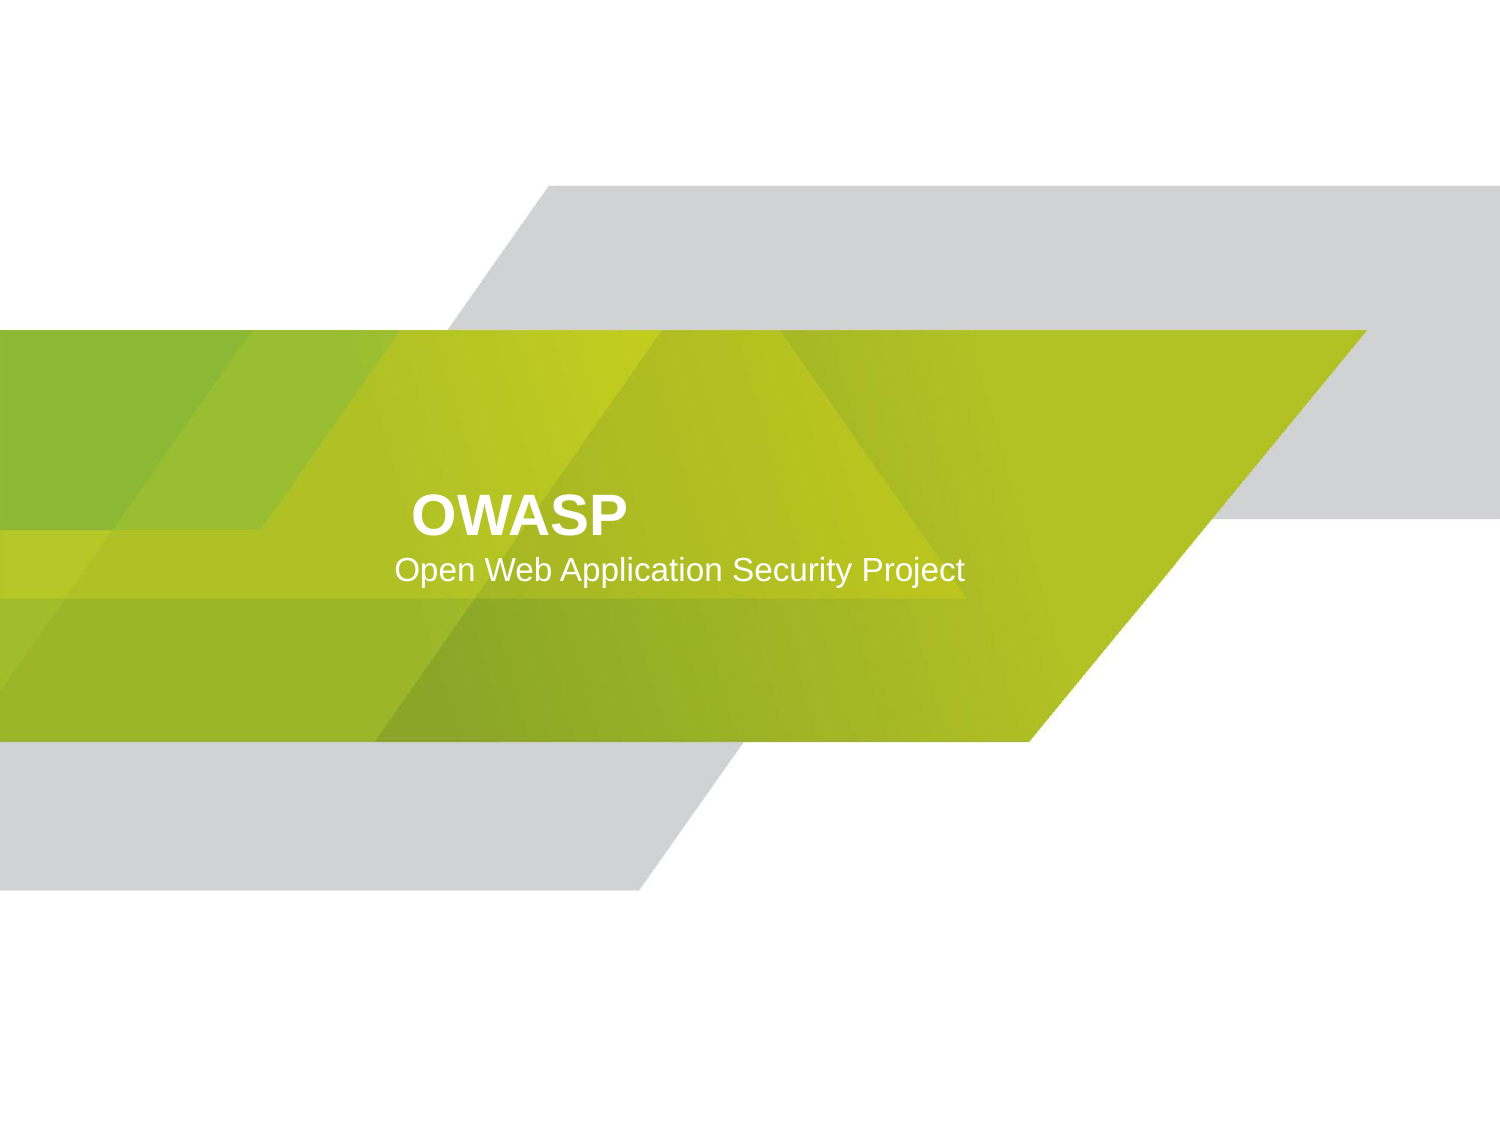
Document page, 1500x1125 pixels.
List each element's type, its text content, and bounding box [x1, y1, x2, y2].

title OWASP [395, 479, 1081, 545]
picture [0, 0, 1500, 1125]
list Open Web Application Security Project [394, 550, 1080, 585]
